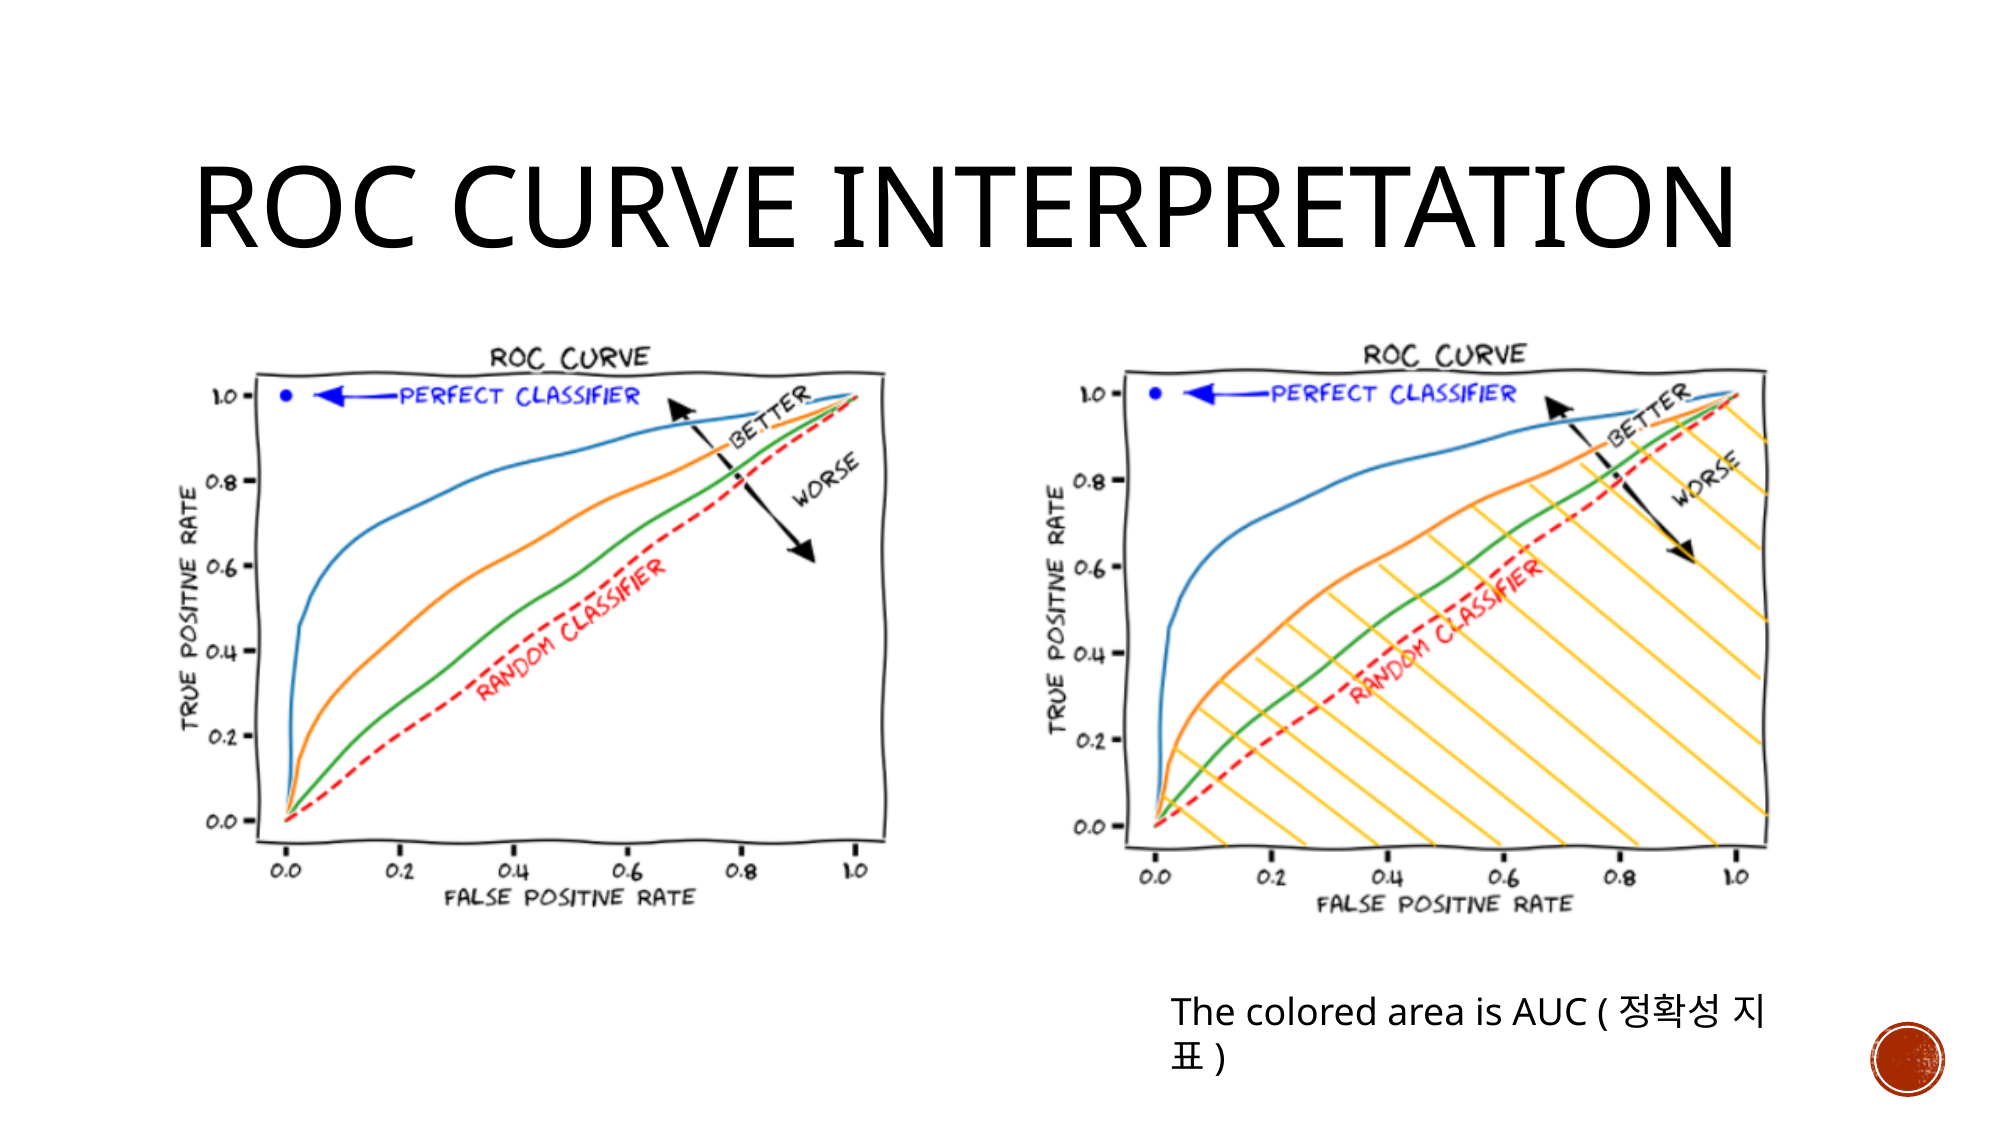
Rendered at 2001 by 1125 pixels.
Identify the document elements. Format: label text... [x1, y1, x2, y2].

text_box The colored area is AUC (정확성 지표) [1156, 980, 1833, 1086]
picture [1027, 308, 1833, 916]
picture [160, 308, 940, 909]
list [162, 310, 941, 908]
title ROC curve interpretation [175, 79, 1826, 344]
